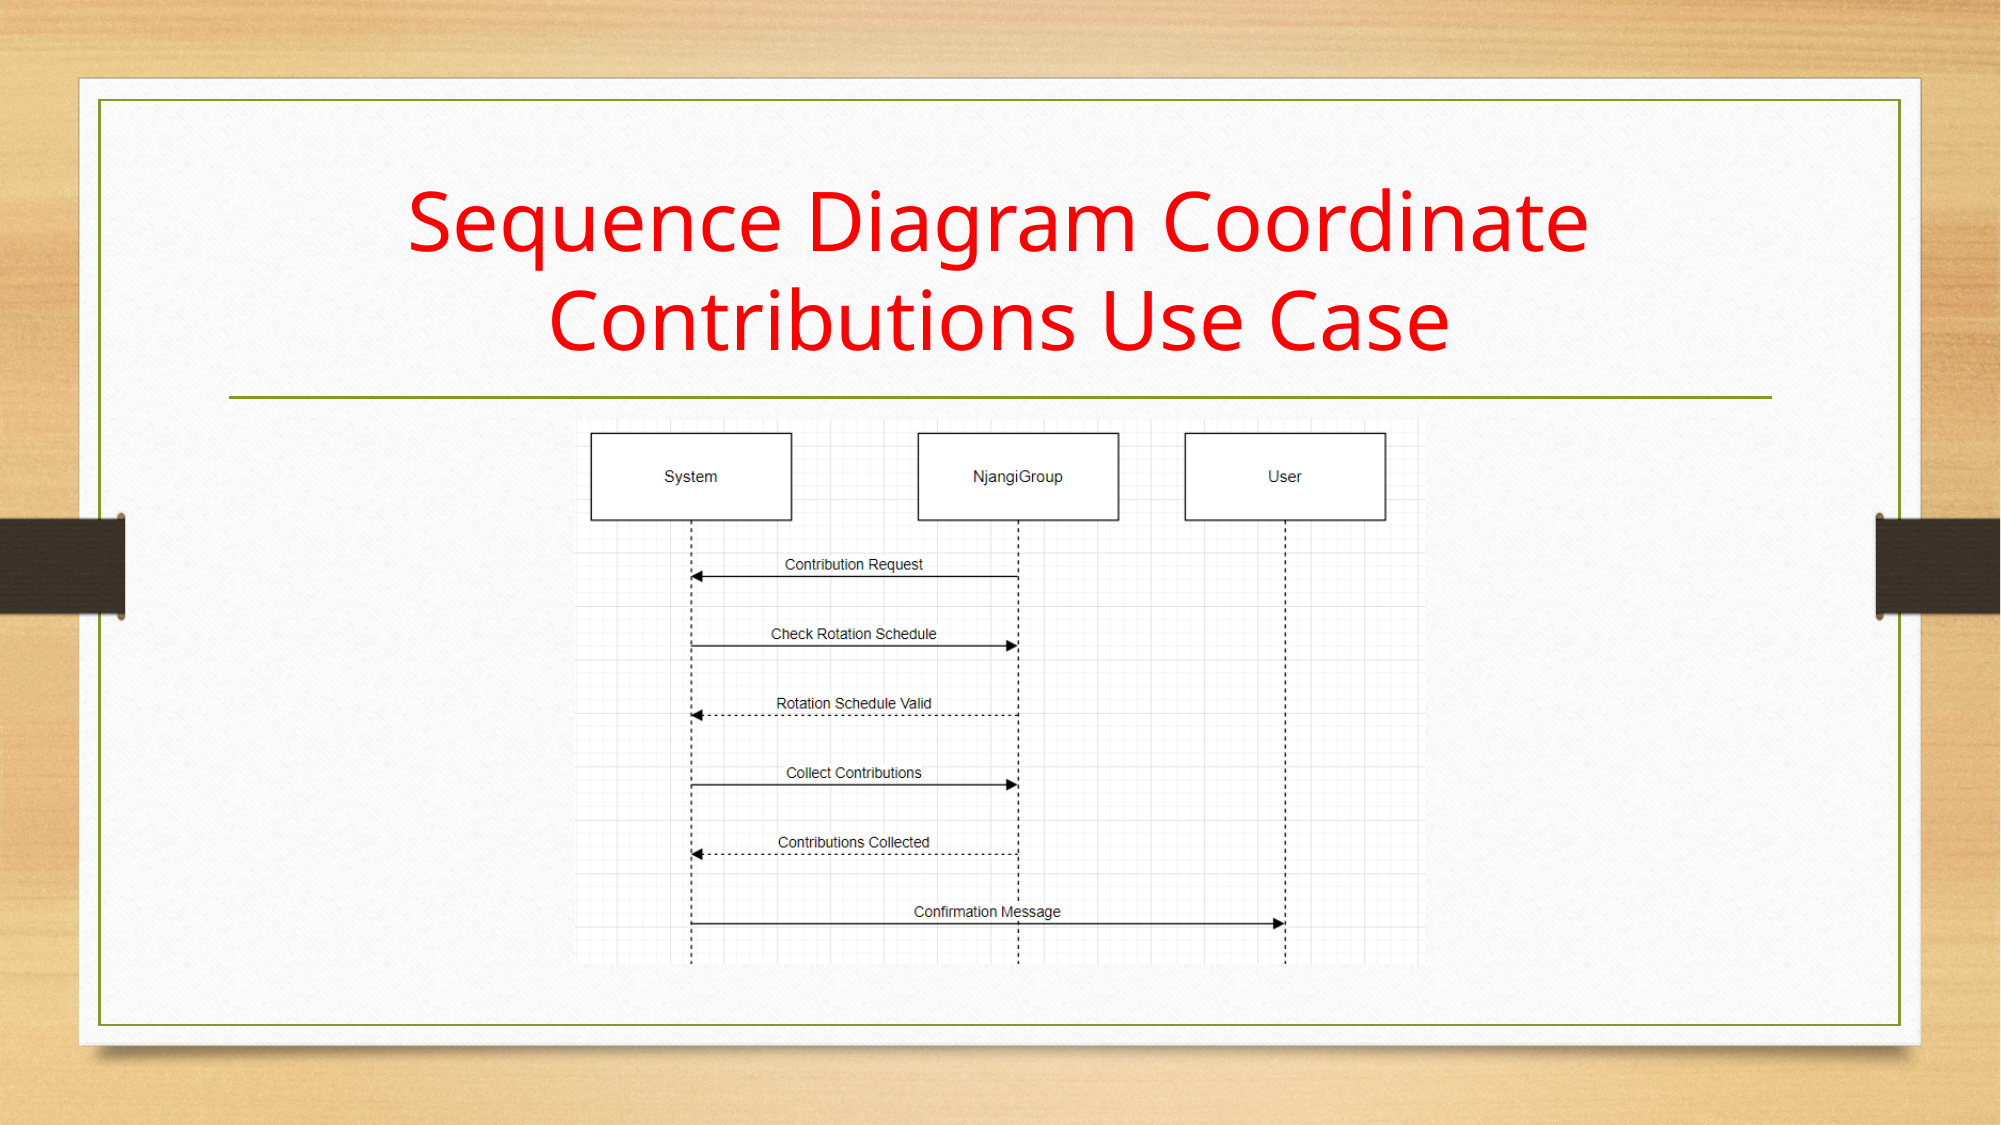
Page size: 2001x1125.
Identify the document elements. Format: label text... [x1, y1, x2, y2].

title Sequence Diagram Coordinate Contributions Use Case [212, 161, 1788, 375]
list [574, 419, 1425, 964]
picture [0, 0, 2001, 1125]
